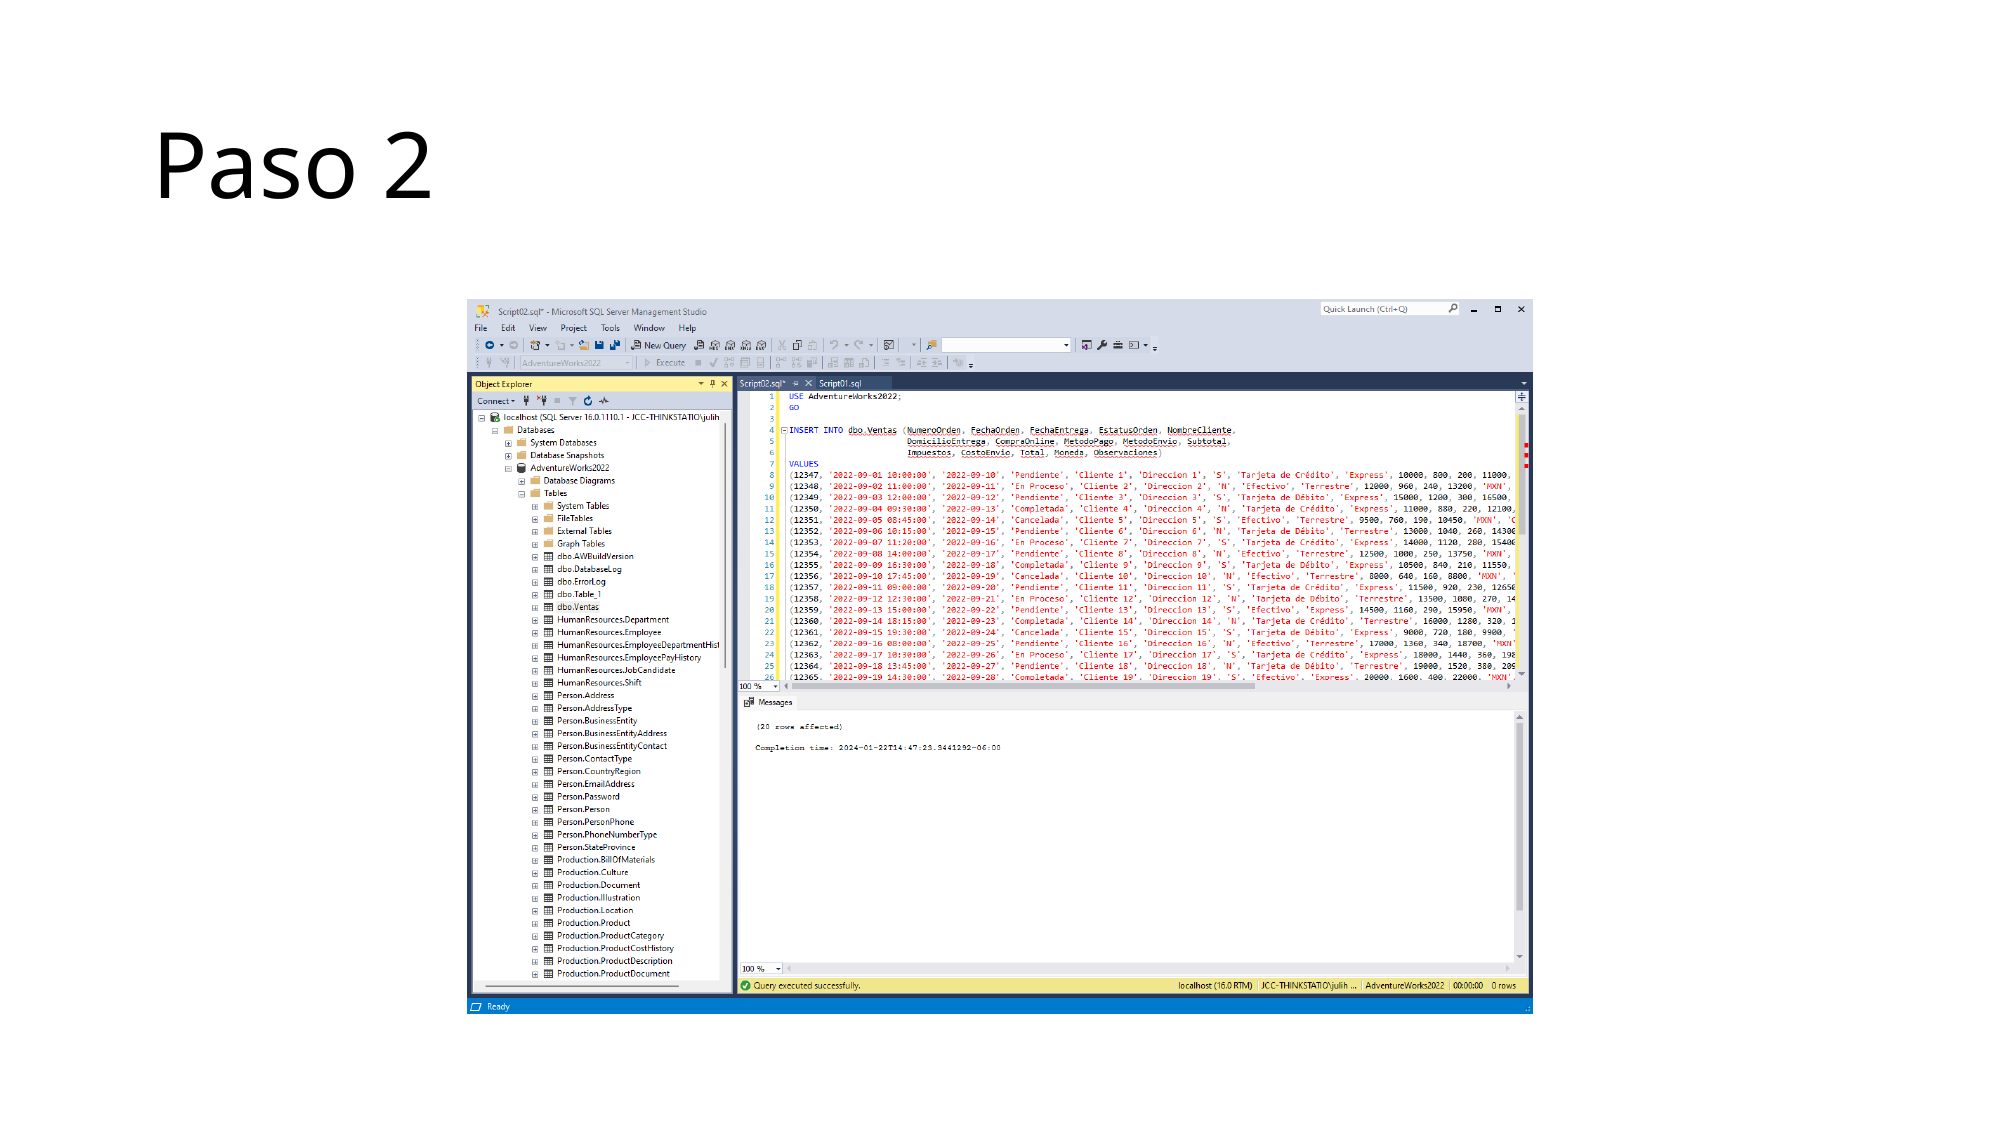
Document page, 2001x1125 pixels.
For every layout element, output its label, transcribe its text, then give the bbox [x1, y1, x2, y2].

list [467, 298, 1533, 1014]
title Paso 2 [137, 59, 1863, 278]
